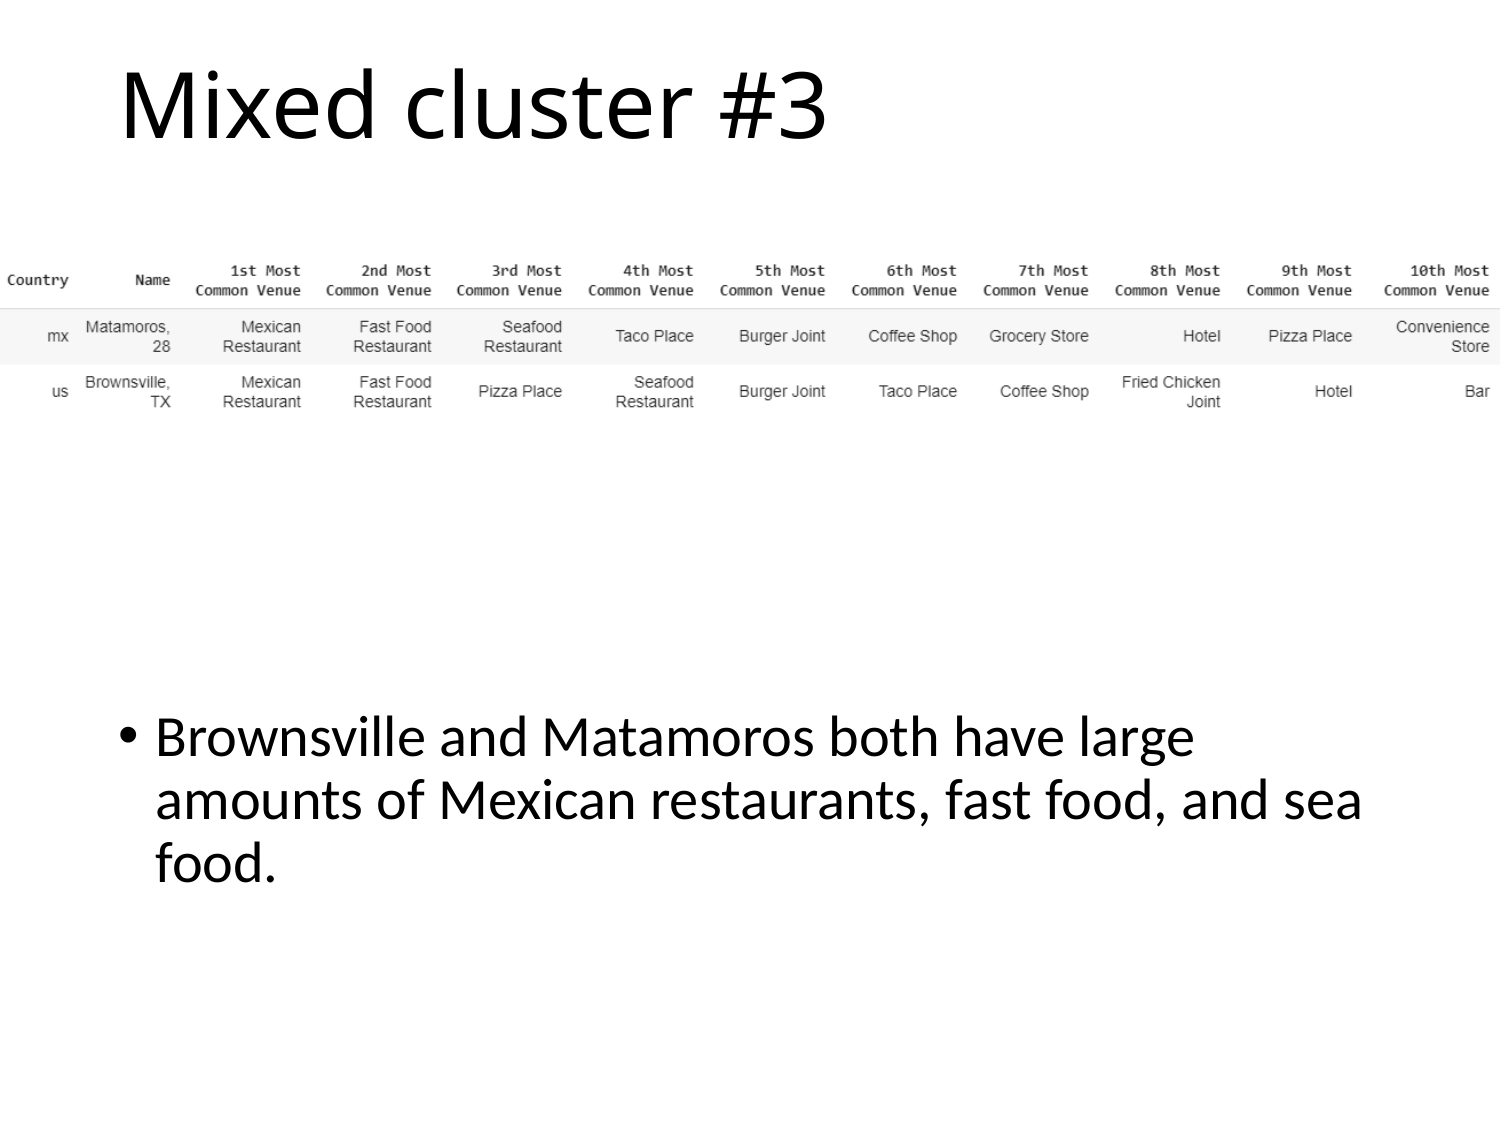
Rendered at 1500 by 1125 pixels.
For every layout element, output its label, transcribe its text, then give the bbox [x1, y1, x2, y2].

title Mixed cluster #3 [103, 0, 1397, 218]
picture [0, 254, 1500, 420]
list Brownsville and Matamoros both have large amounts of Mexican restaurants, fast food, and sea food. [103, 698, 1397, 1108]
